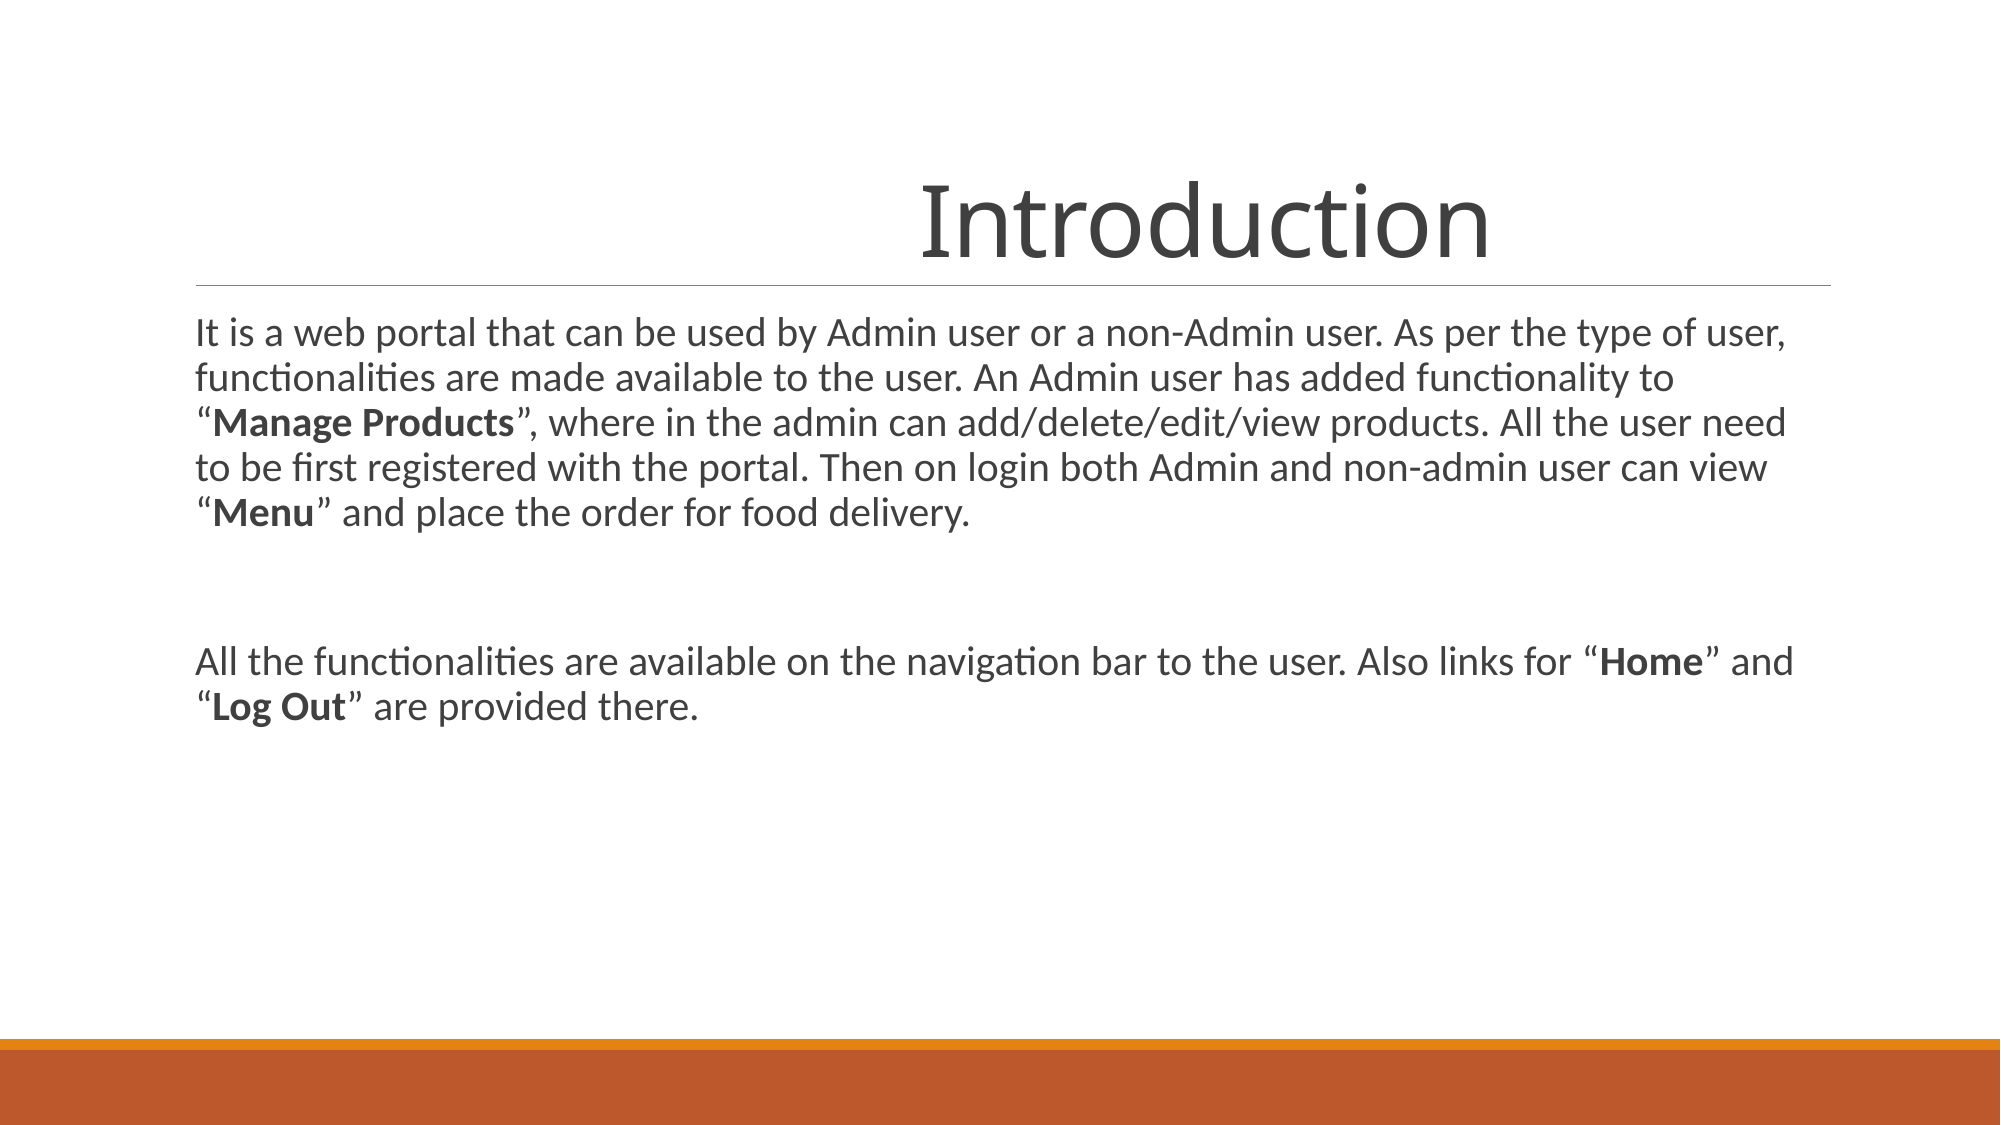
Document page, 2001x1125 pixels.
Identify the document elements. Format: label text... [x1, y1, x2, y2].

title Introduction [180, 47, 1830, 285]
list It is a web portal that can be used by Admin user or a non-Admin user. As per the type of user, functionalities are made available to the user. An Admin user has added functionality to “Manage Products”, where in the admin can add/delete/edit/view products. All the user need to be first registered with the portal. Then on login both Admin and non-admin user can view “Menu” and place the order for food delivery. All the functionalities are available on the navigation bar to the user. Also links for “Home” and “Log Out” are provided there. [180, 302, 1830, 963]
